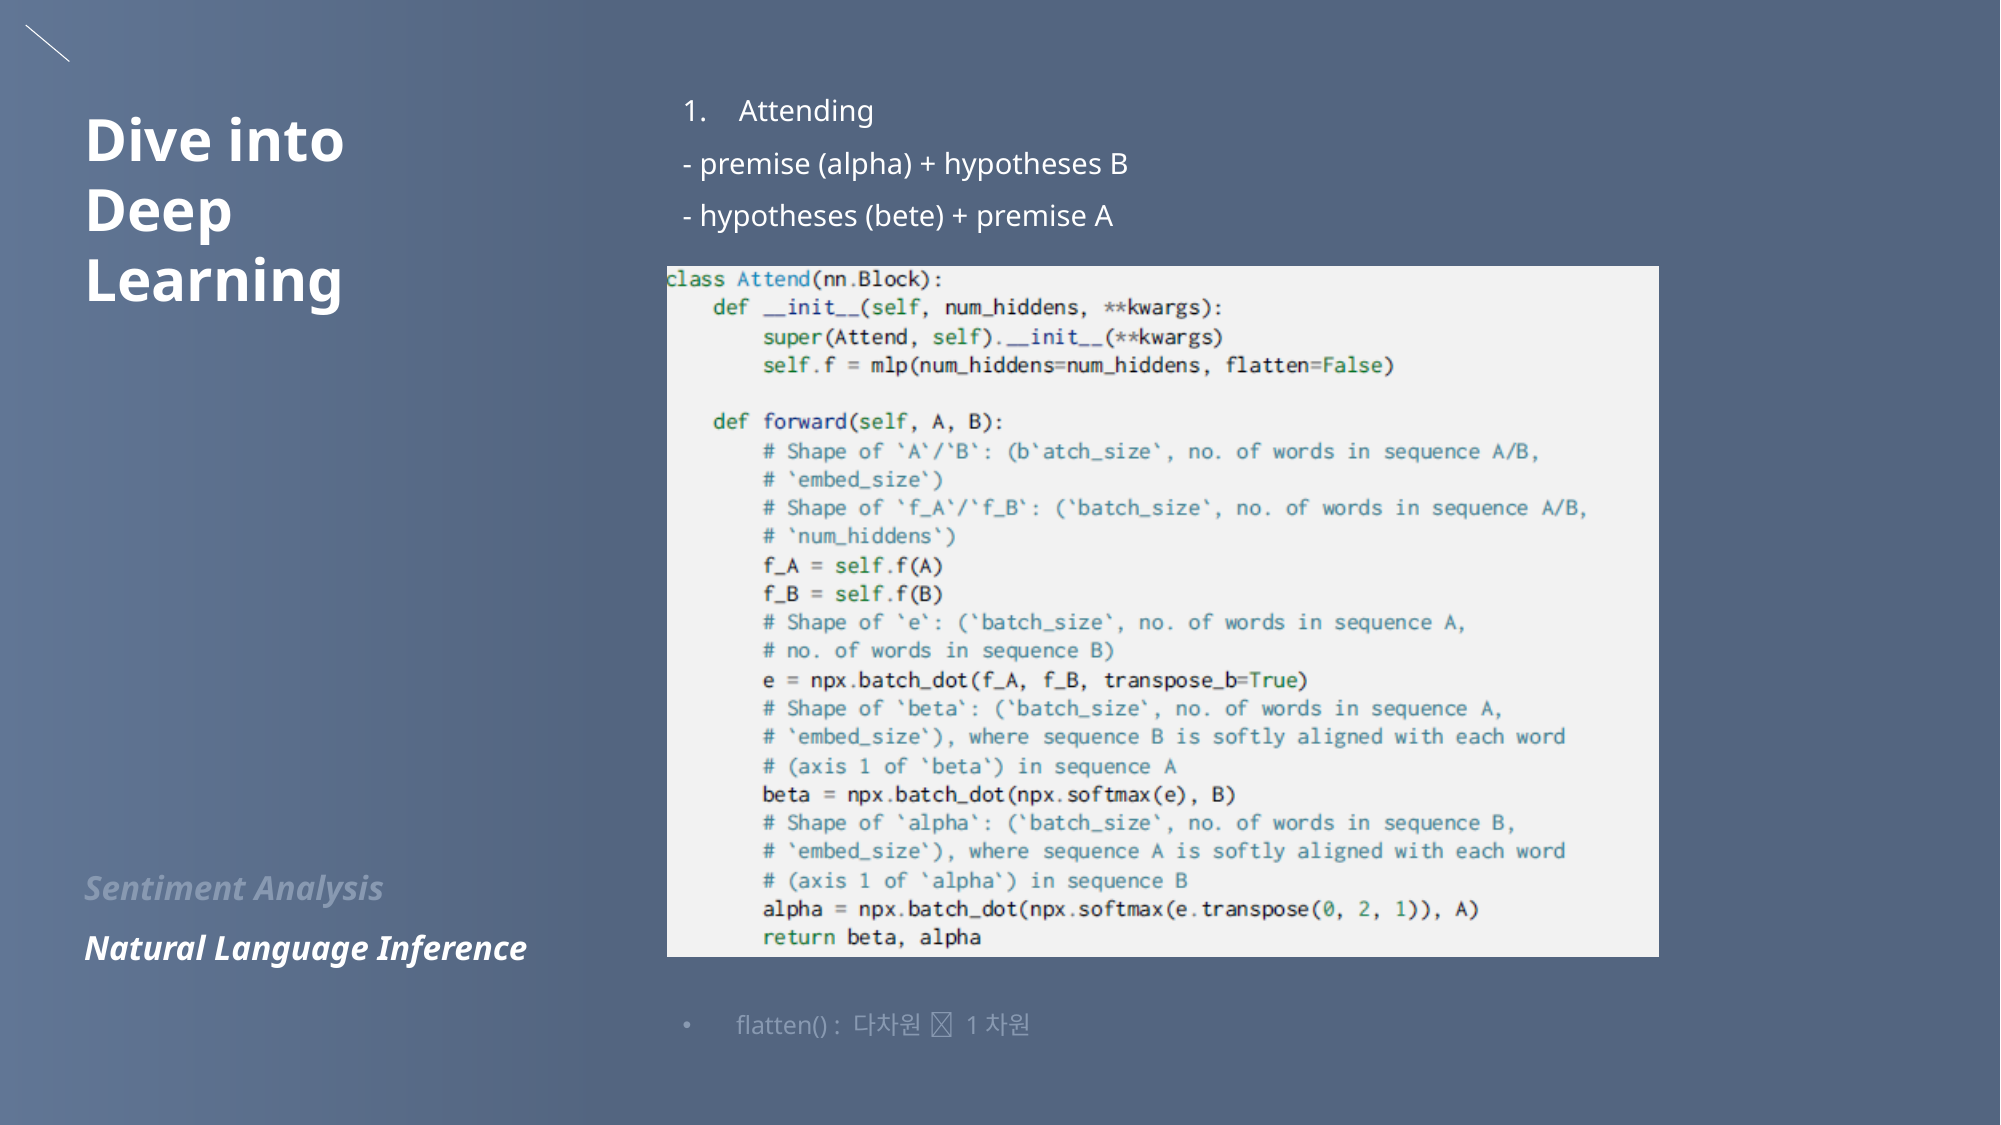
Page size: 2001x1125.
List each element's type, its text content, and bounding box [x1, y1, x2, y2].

text_box flatten() : 다차원  1차원 [667, 987, 1669, 1048]
text_box Attending - premise (alpha) + hypotheses B - hypotheses (bete) + premise A [667, 67, 1952, 240]
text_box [25, 25, 70, 62]
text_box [69, 95, 572, 968]
picture [667, 266, 1659, 957]
text_box [698, 171, 1931, 232]
